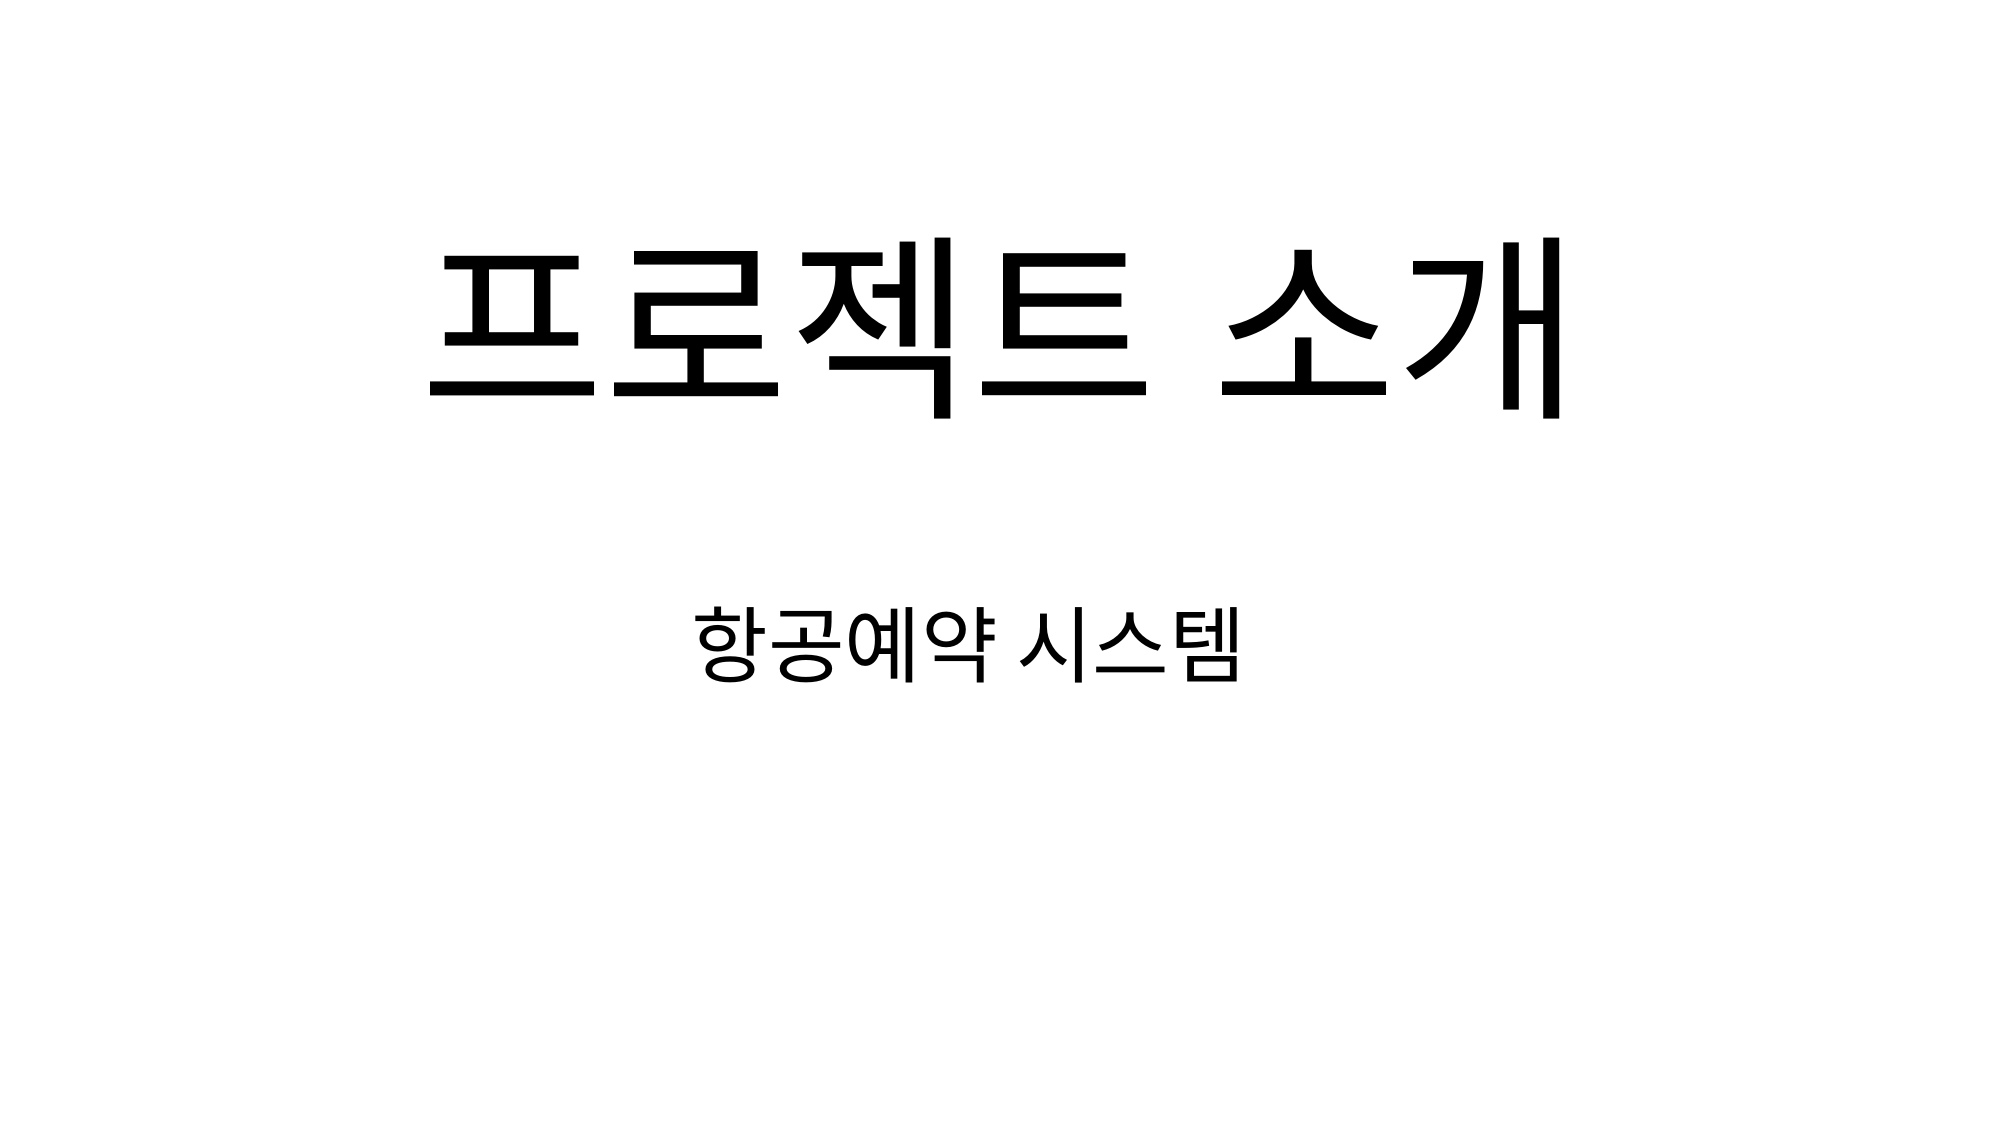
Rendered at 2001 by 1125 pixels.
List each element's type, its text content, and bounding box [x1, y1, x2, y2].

text_box 항공예약 시스템 [677, 585, 1322, 701]
title 프로젝트 소개 [150, 209, 1851, 451]
